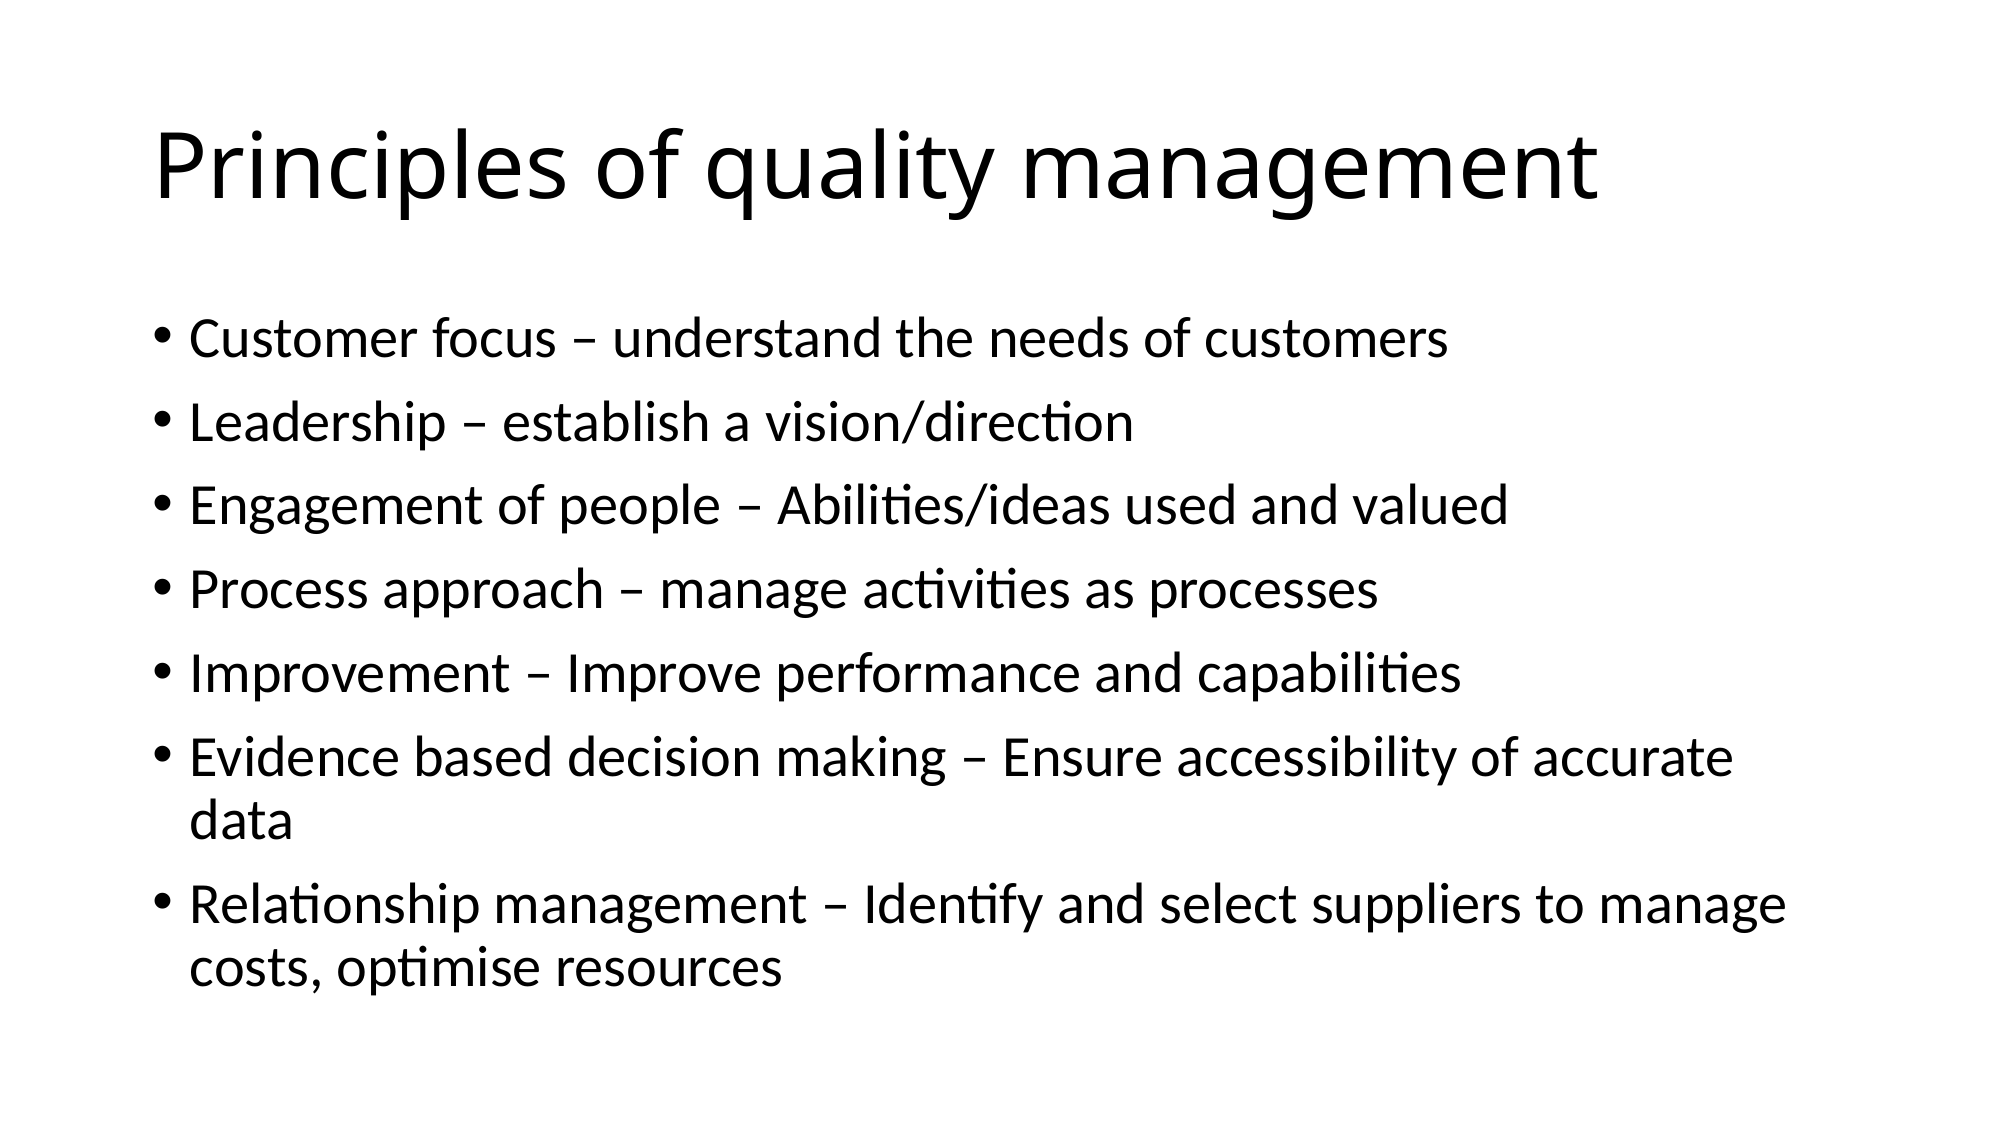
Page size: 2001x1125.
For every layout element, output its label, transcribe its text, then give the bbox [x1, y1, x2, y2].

title Principles of quality management [137, 59, 1863, 278]
list Customer focus – understand the needs of customers Leadership – establish a vision/direction Engagement of people – Abilities/ideas used and valued Process approach – manage activities as processes Improvement – Improve performance and capabilities Evidence based decision making – Ensure accessibility of accurate data Relationship management – Identify and select suppliers to manage costs, optimise resources [137, 299, 1863, 1014]
